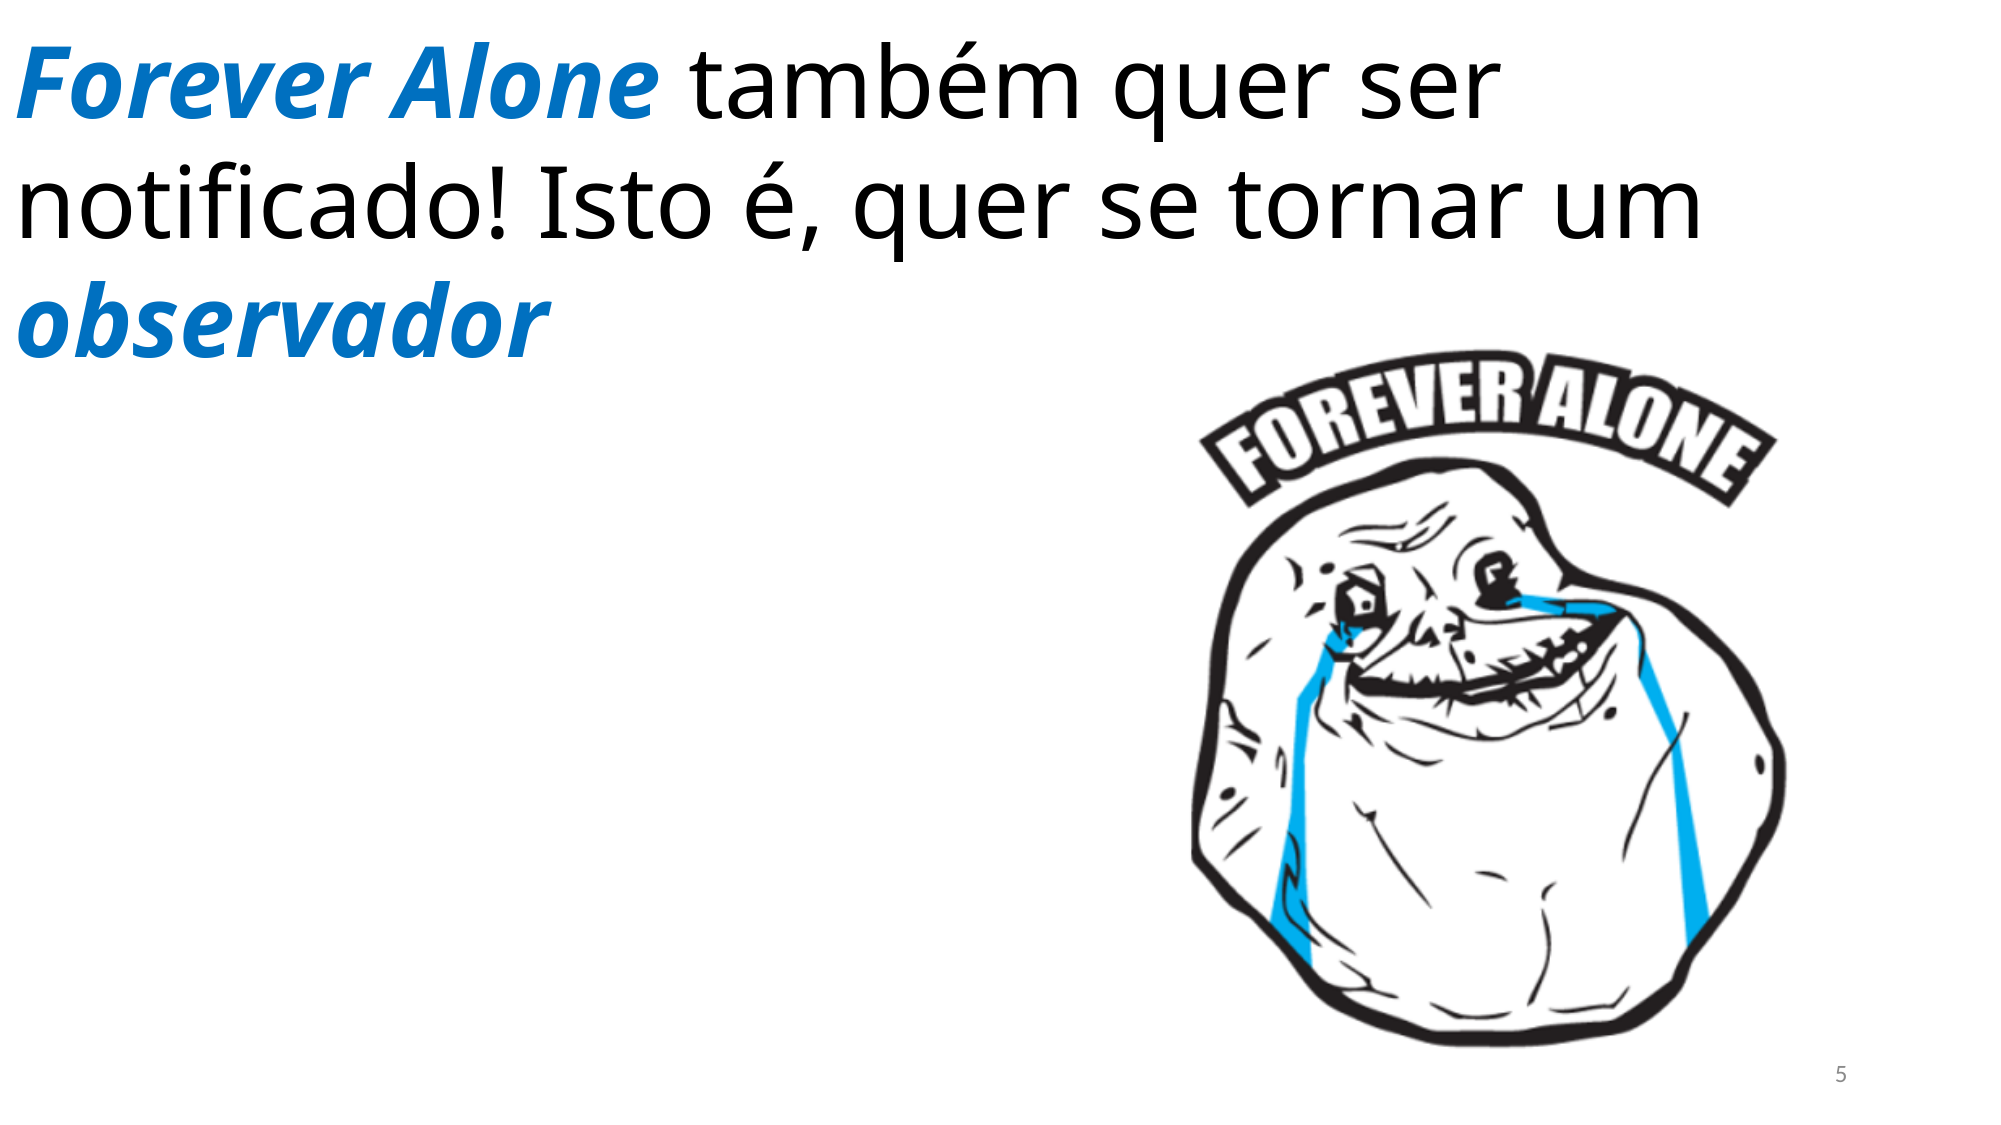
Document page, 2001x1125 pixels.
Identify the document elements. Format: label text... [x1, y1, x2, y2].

slide_number 5 [1412, 1073, 1863, 1103]
text_box Forever Alone também quer ser notificado! Isto é, quer se tornar um observador [0, 10, 1980, 386]
picture [1117, 327, 1863, 1073]
